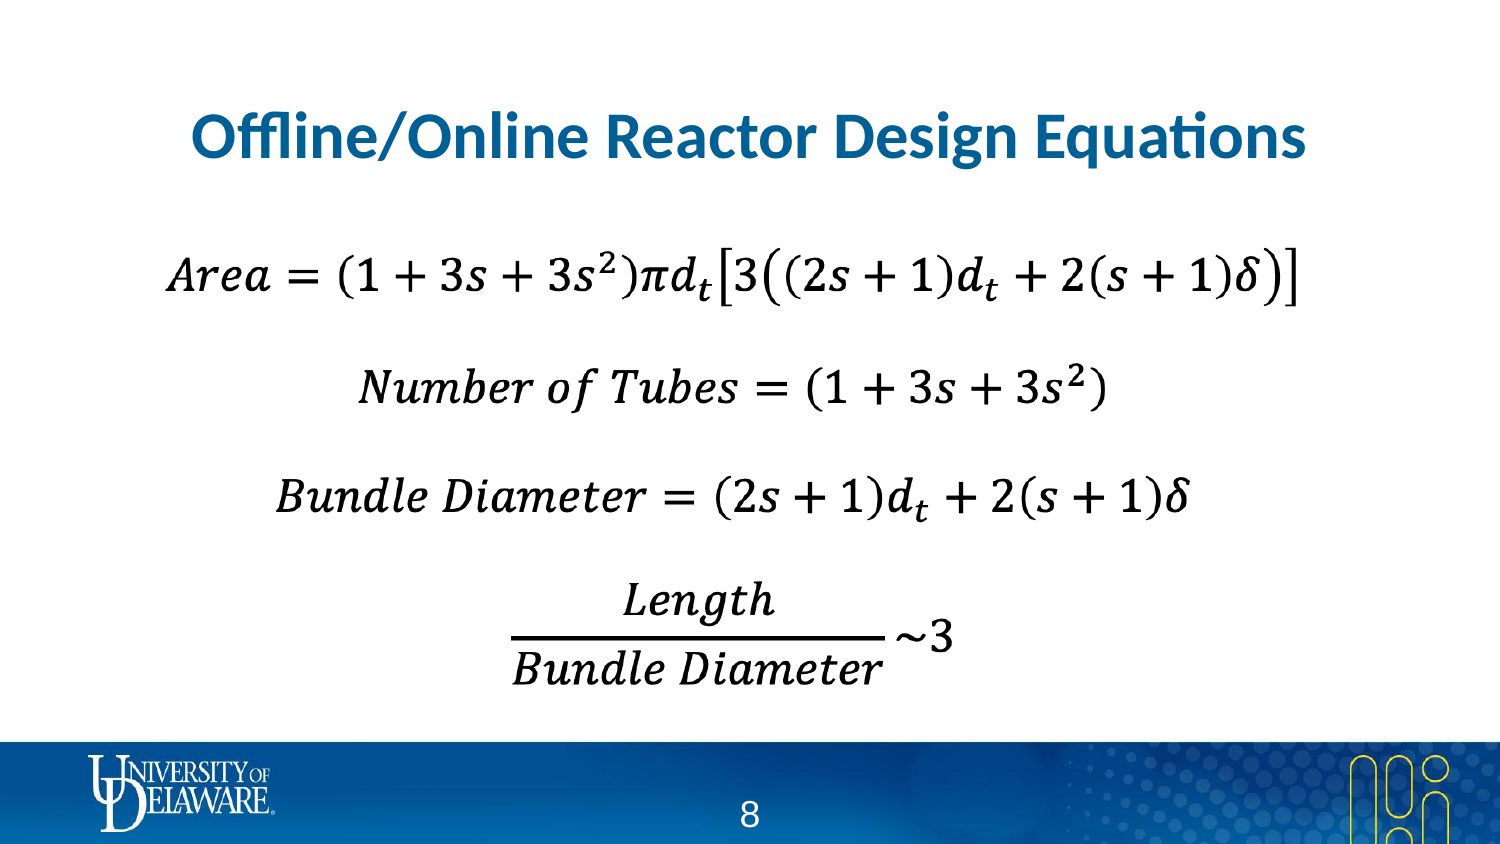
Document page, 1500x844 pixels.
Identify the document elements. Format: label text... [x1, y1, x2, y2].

picture [0, 0, 1500, 844]
slide_number ‹#› [575, 782, 925, 828]
title Offline/Online Reactor Design Equations [75, 70, 1425, 193]
